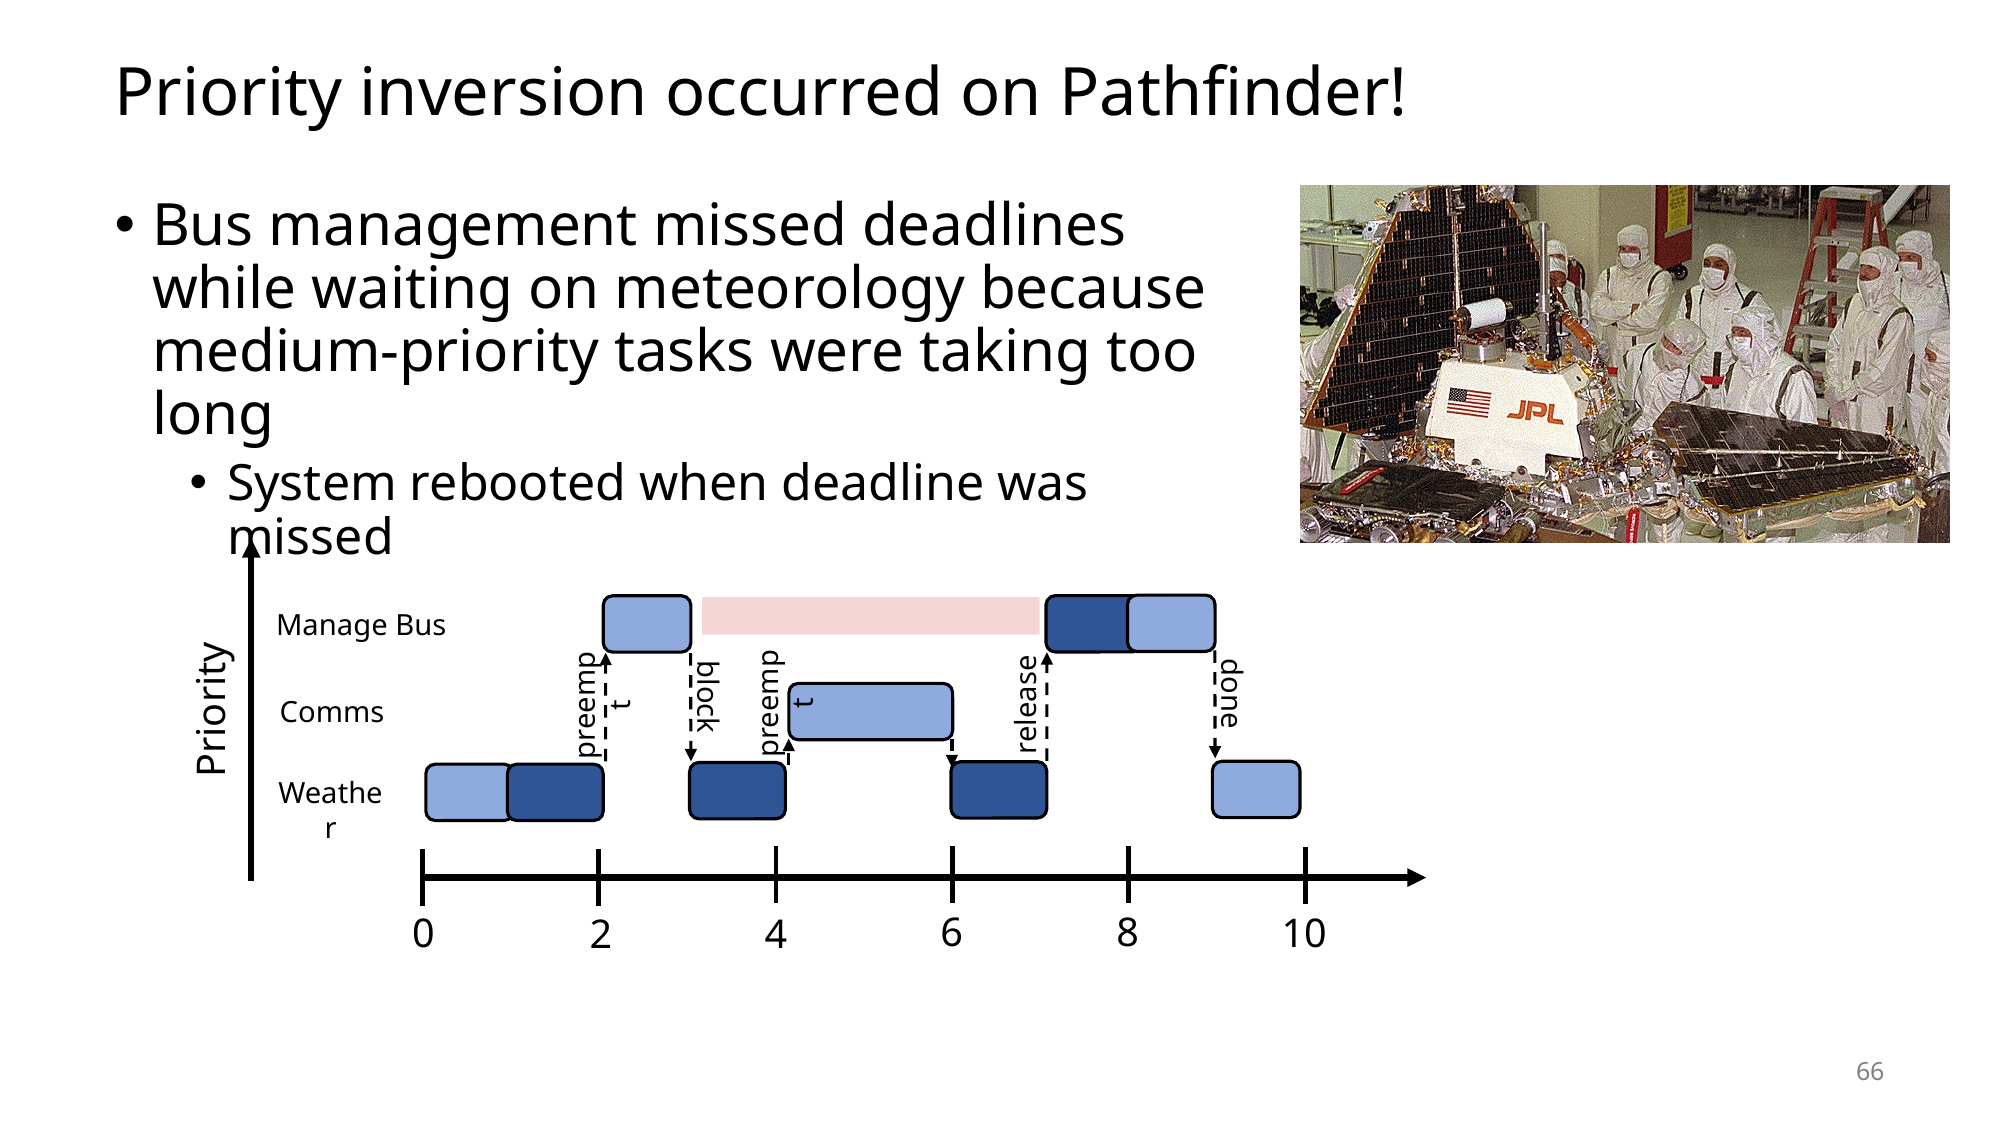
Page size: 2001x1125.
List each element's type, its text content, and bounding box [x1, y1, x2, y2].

slide_number 66 [1749, 1042, 1900, 1103]
title Priority inversion occurred on Pathfinder! [99, 37, 1900, 150]
picture [1300, 185, 1950, 543]
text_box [177, 538, 1427, 965]
list Bus management missed deadlines while waiting on meteorology because medium-priority tasks were taking too long System rebooted when deadline was missed [99, 187, 1251, 1013]
